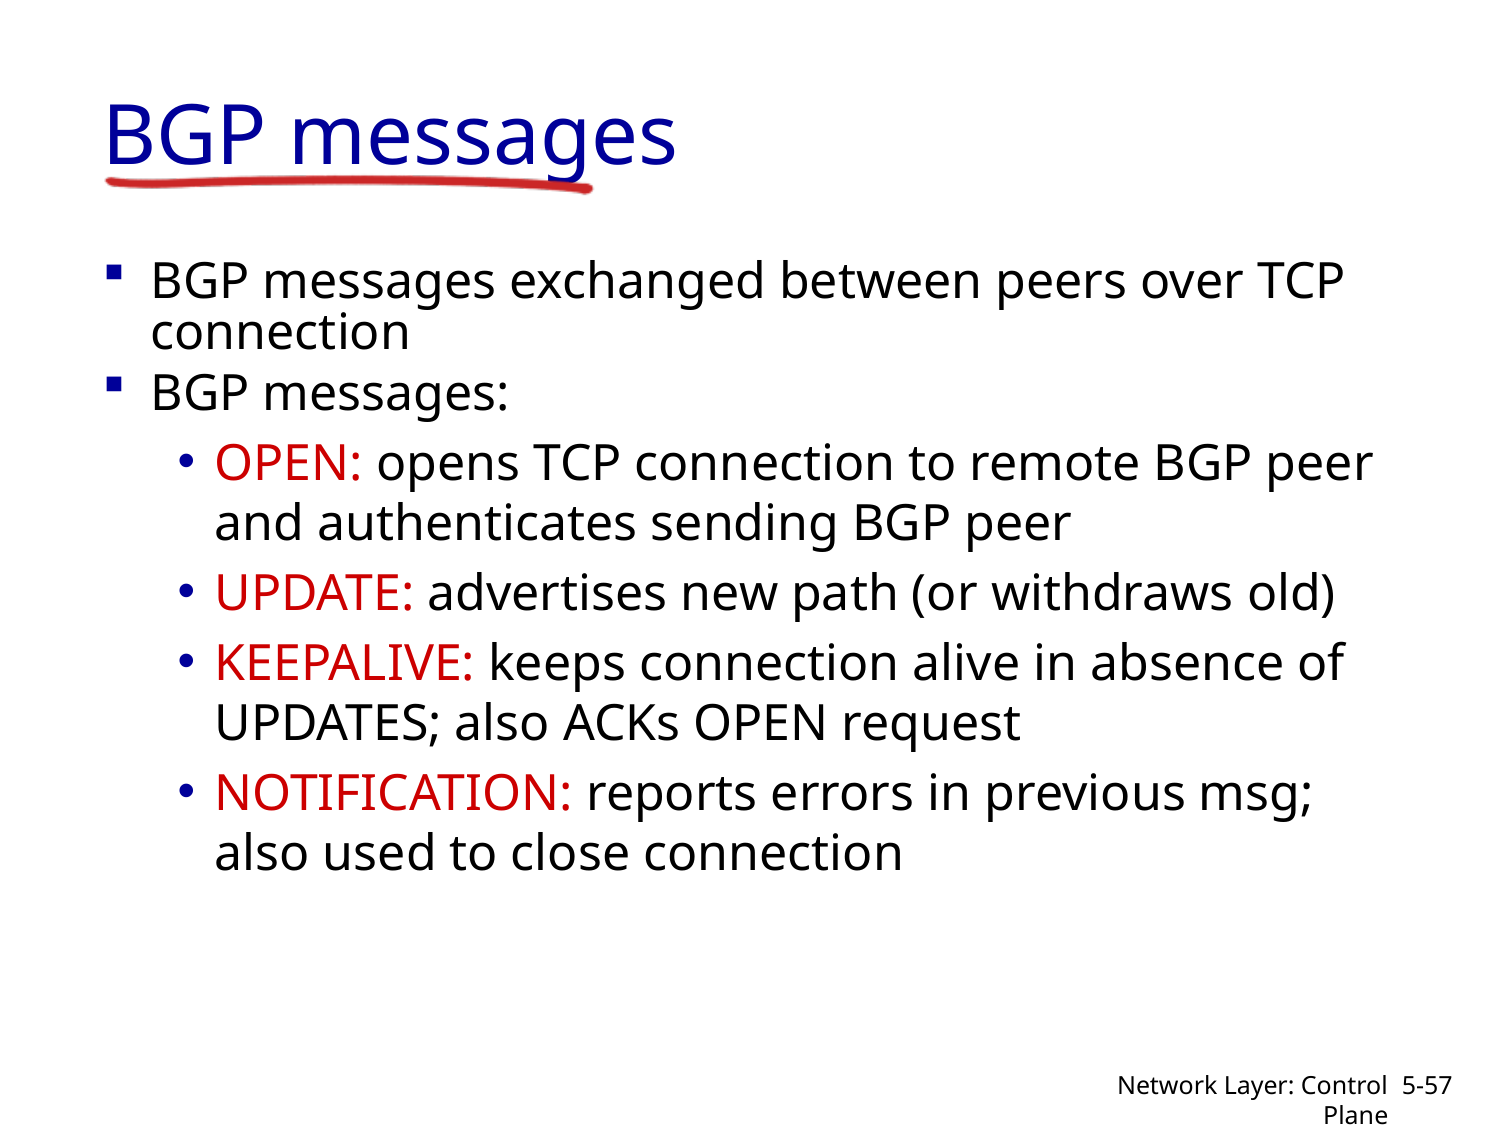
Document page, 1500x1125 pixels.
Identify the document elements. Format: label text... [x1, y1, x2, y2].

picture [103, 171, 599, 200]
footer Network Layer: Control Plane [1045, 1062, 1404, 1102]
title BGP messages [87, 37, 1363, 225]
slide_number 5-57 [1387, 1062, 1478, 1107]
list BGP messages exchanged between peers over TCP connection BGP messages: OPEN: opens TCP connection to remote BGP peer and authenticates sending BGP peer UPDATE: advertises new path (or withdraws old) KEEPALIVE: keeps connection alive in absence of UPDATES; also ACKs OPEN request NOTIFICATION: reports errors in previous msg; also used to close connection [87, 249, 1438, 1075]
